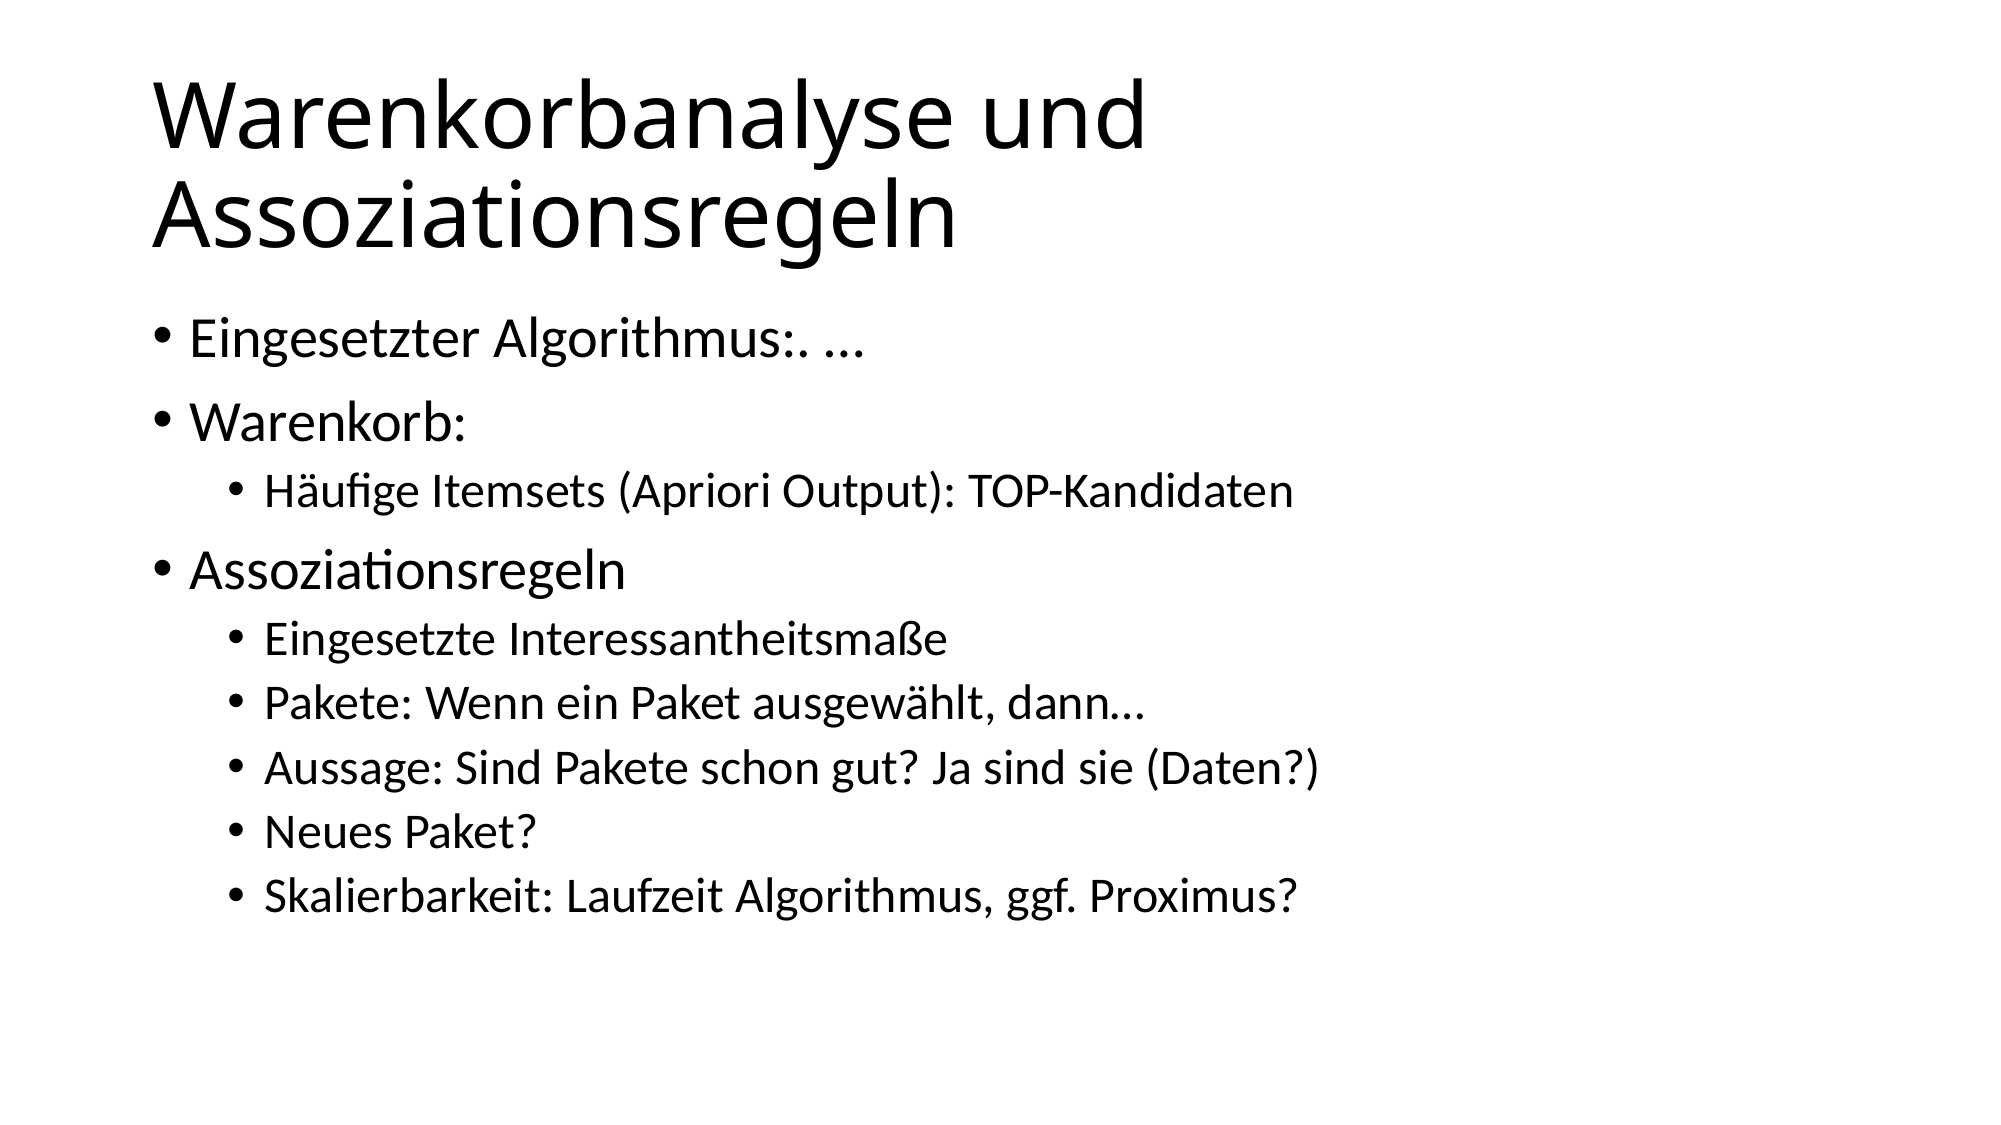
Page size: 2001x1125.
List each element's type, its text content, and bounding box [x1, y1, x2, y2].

title Warenkorbanalyse und Assoziationsregeln [137, 59, 1863, 278]
list Eingesetzter Algorithmus:. … Warenkorb: Häufige Itemsets (Apriori Output): TOP-Kandidaten Assoziationsregeln Eingesetzte Interessantheitsmaße Pakete: Wenn ein Paket ausgewählt, dann… Aussage: Sind Pakete schon gut? Ja sind sie (Daten?) Neues Paket? Skalierbarkeit: Laufzeit Algorithmus, ggf. Proximus? [137, 299, 1863, 1014]
